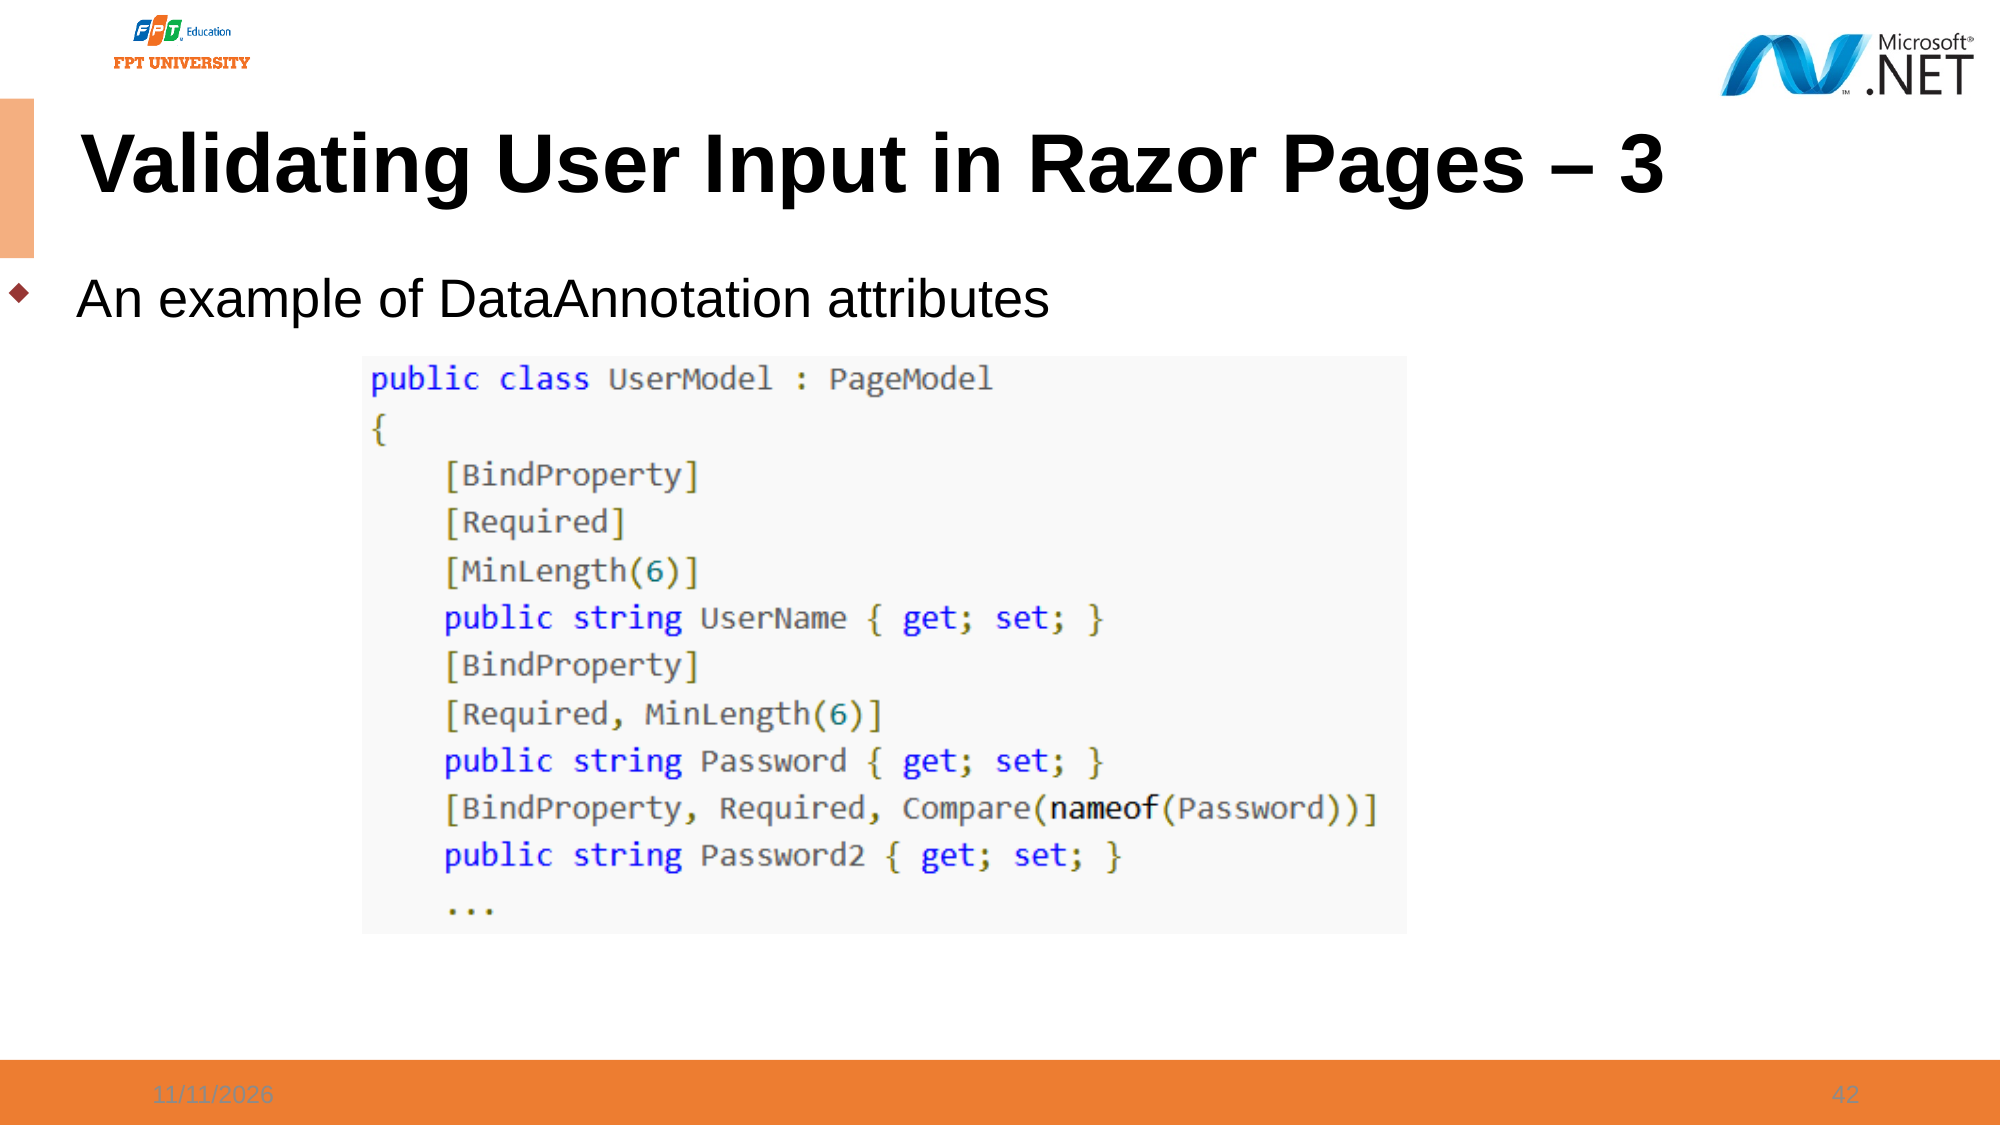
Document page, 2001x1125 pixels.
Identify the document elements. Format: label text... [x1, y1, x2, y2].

text_box An example of DataAnnotation attributes [0, 256, 1990, 419]
slide_number 42 [1424, 1063, 1875, 1123]
picture [362, 356, 1407, 935]
picture [1685, 0, 2001, 129]
title Validating User Input in Razor Pages – 3 [65, 118, 1952, 213]
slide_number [137, 1063, 588, 1123]
picture [104, 0, 255, 83]
